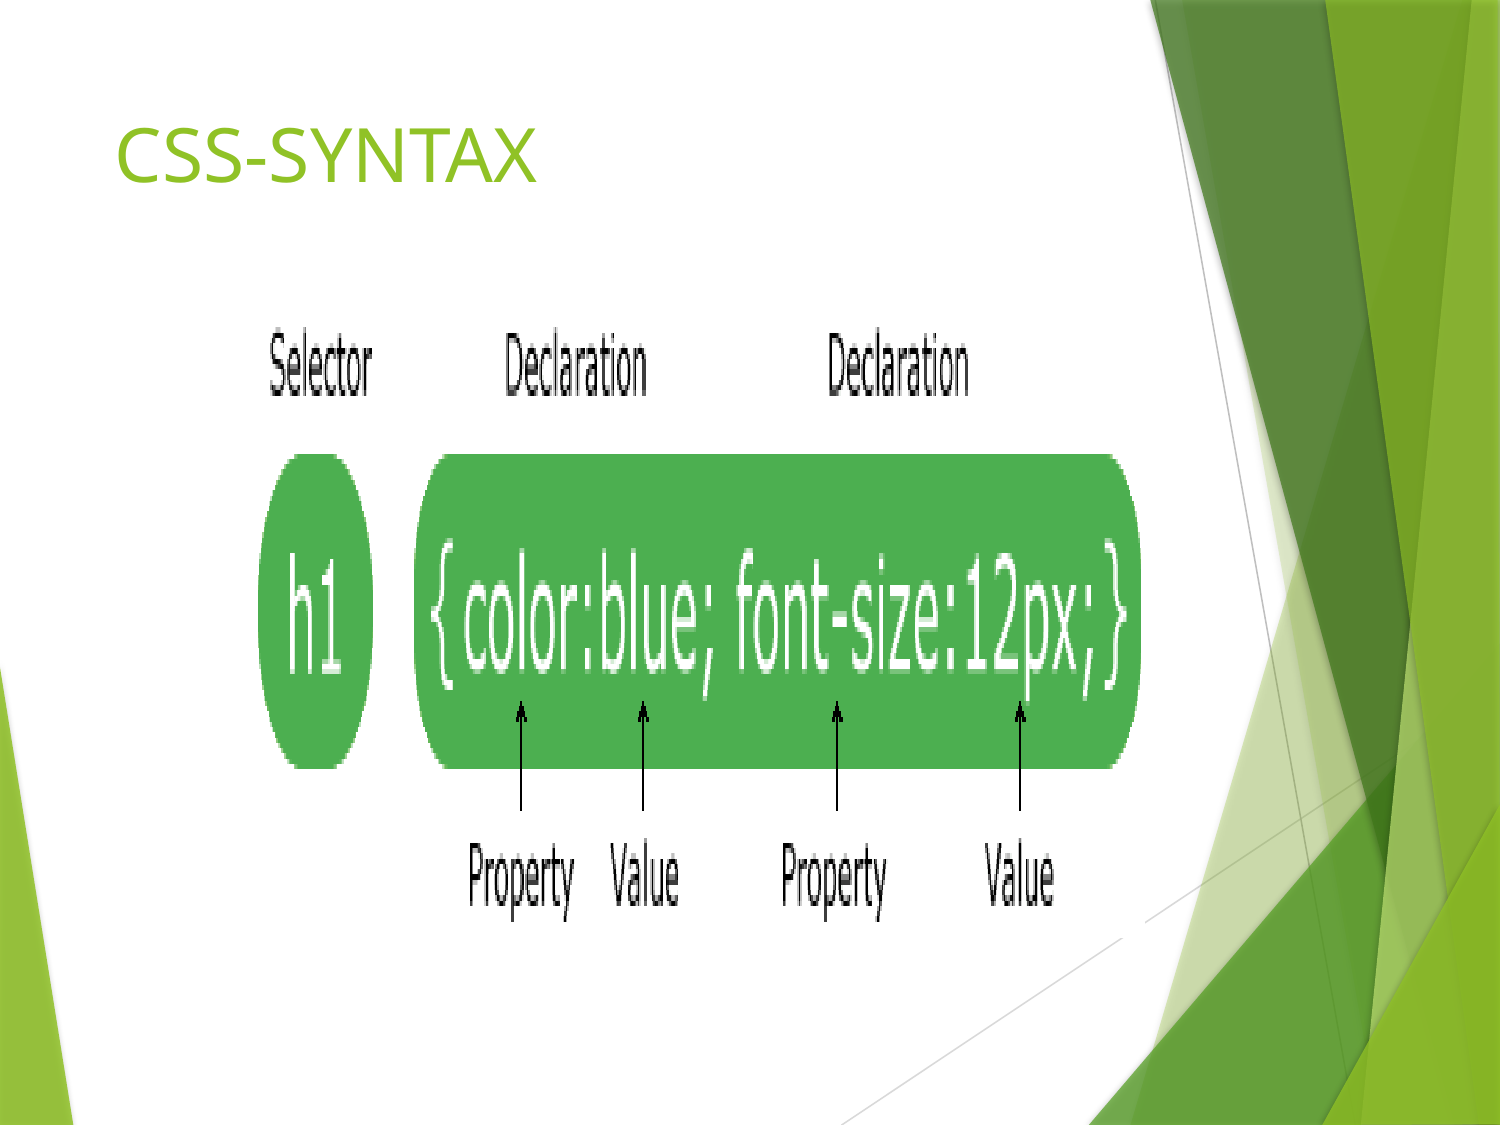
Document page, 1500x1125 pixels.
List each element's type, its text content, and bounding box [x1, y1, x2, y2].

title CSS-SYNTAX [99, 99, 1142, 317]
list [254, 311, 1146, 938]
